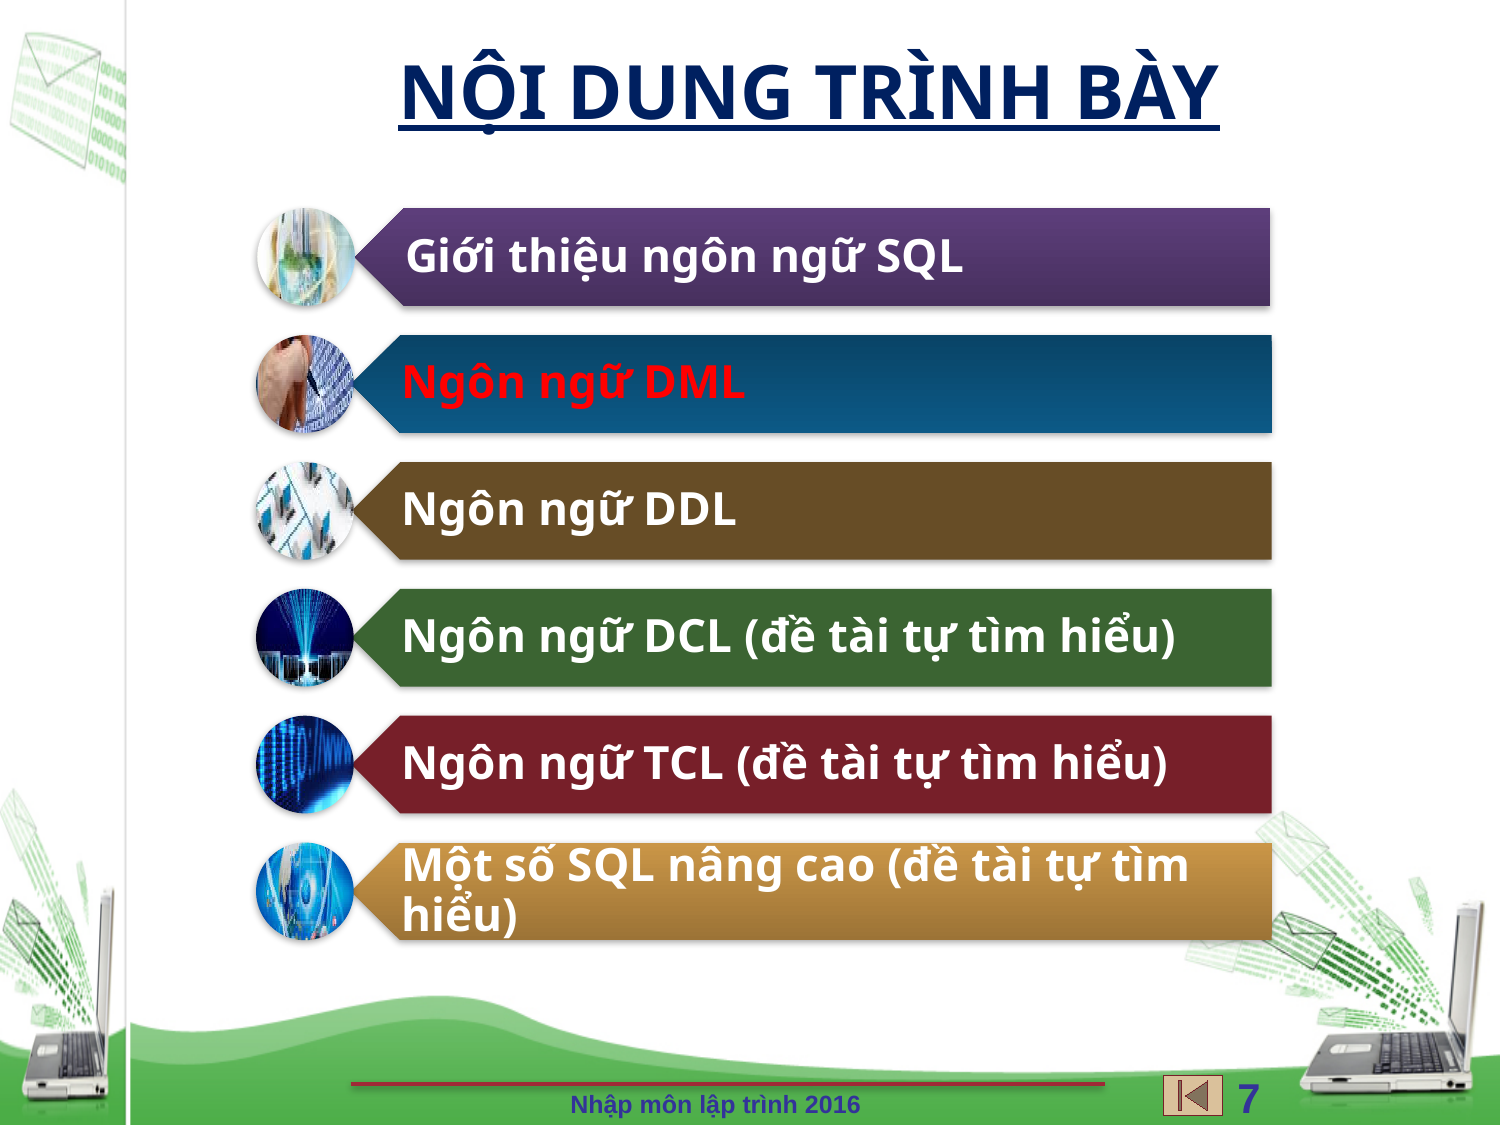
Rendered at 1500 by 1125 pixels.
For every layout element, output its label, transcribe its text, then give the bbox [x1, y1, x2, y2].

title NỘI DUNG TRÌNH BÀY [324, 30, 1294, 149]
slide_number 7 [1222, 1064, 1290, 1106]
picture [0, 0, 1500, 1125]
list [100, 207, 1477, 941]
footer Nhập môn lập trình 2016 [292, 1081, 1140, 1125]
